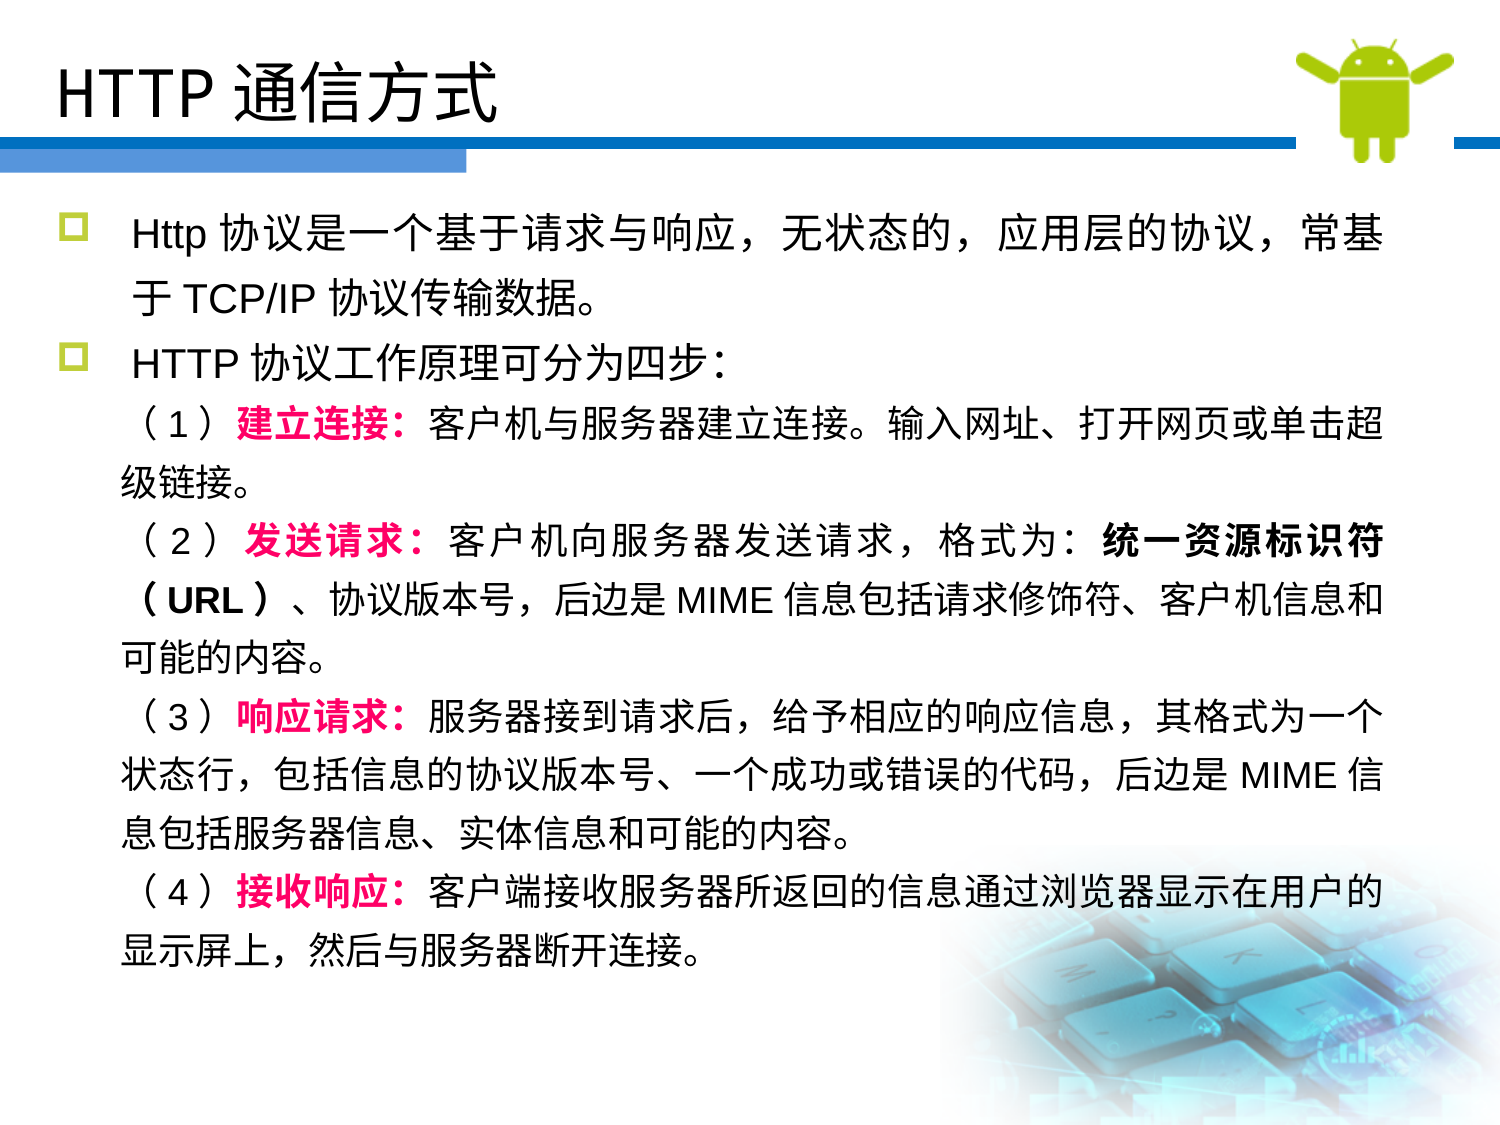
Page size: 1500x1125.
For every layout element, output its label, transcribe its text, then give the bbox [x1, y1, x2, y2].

text_box Http协议是一个基于请求与响应，无状态的，应用层的协议，常基于TCP/IP协议传输数据。 HTTP协议工作原理可分为四步： （1）建立连接：客户机与服务器建立连接。输入网址、打开网页或单击超级链接。 （2）发送请求：客户机向服务器发送请求，格式为：统一资源标识符（URL）、协议版本号，后边是MIME信息包括请求修饰符、客户机信息和可能的内容。 （3）响应请求：服务器接到请求后，给予相应的响应信息，其格式为一个状态行，包括信息的协议版本号、一个成功或错误的代码，后边是MIME信息包括服务器信息、实体信息和可能的内容。 （4）接收响应：客户端接收服务器所返回的信息通过浏览器显示在用户的显示屏上，然后与服务器断开连接。 [41, 184, 1400, 979]
picture [1296, 33, 1454, 163]
title HTTP通信方式 [41, 34, 1072, 147]
picture [940, 845, 1500, 1125]
